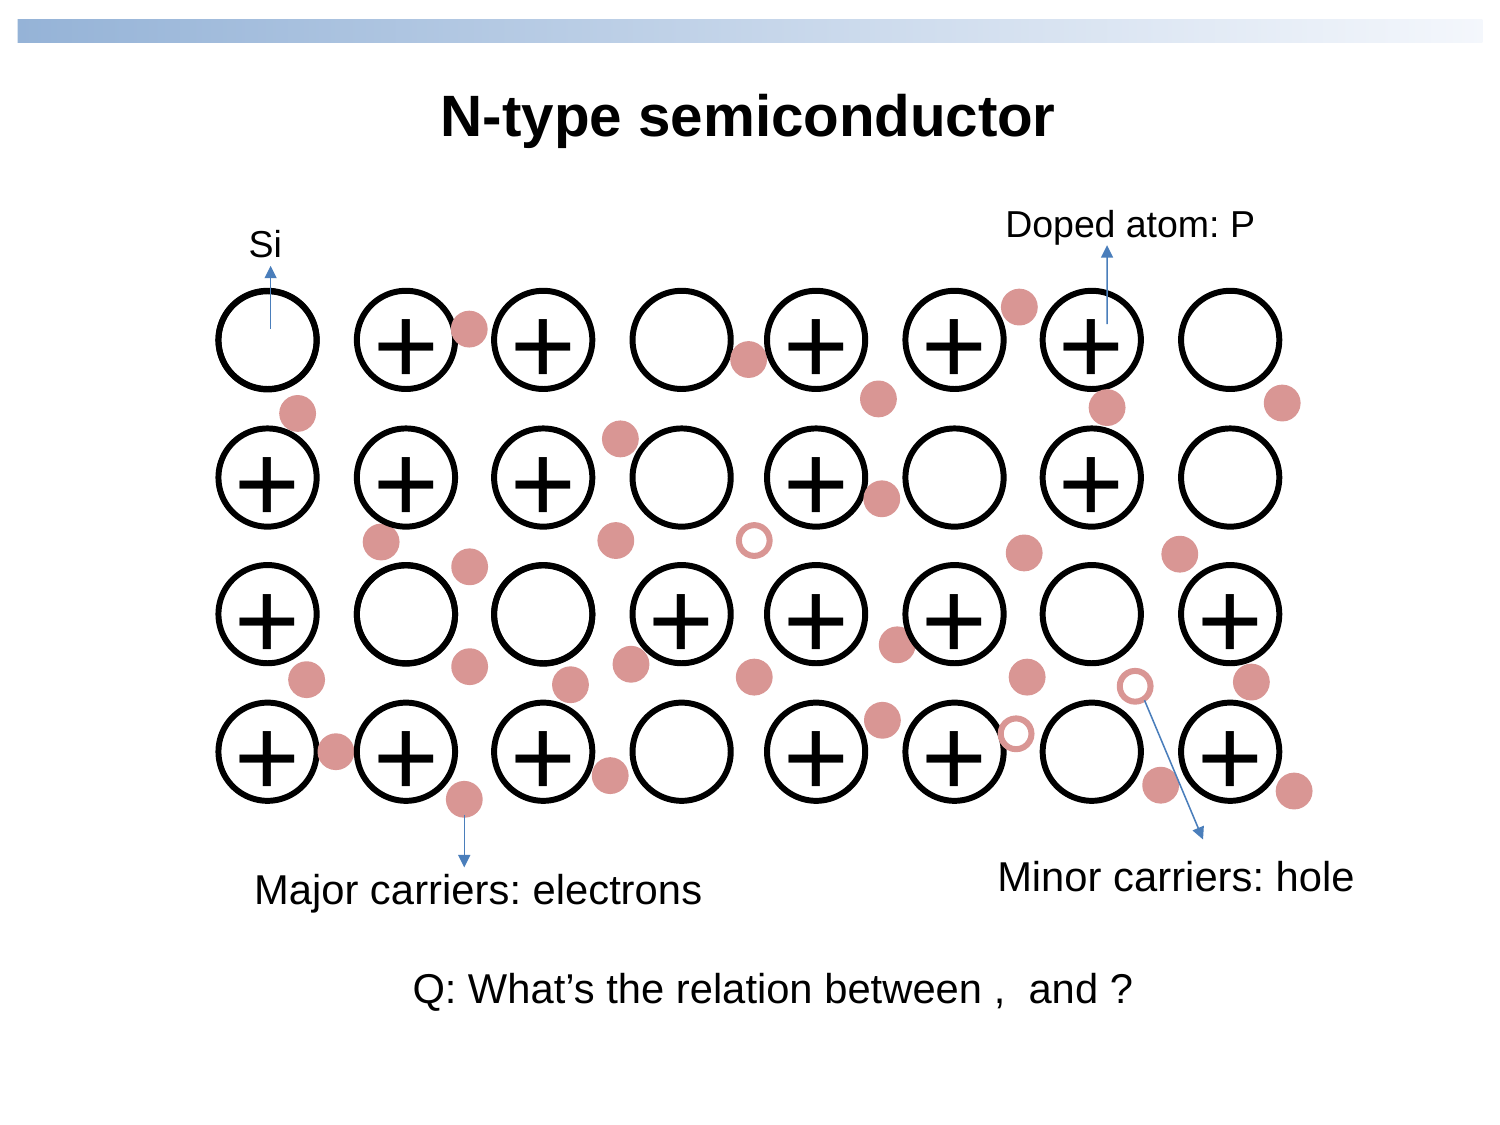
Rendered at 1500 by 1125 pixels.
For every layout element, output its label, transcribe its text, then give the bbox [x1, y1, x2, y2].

text_box N-type semiconductor [104, 71, 1393, 156]
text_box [1144, 699, 1204, 840]
text_box [16, 17, 1484, 45]
text_box Minor carriers: hole [955, 842, 1397, 907]
text_box Doped atom: P [938, 192, 1323, 253]
text_box Major carriers: electrons [152, 855, 816, 920]
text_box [218, 290, 1310, 815]
text_box Si [199, 212, 343, 273]
